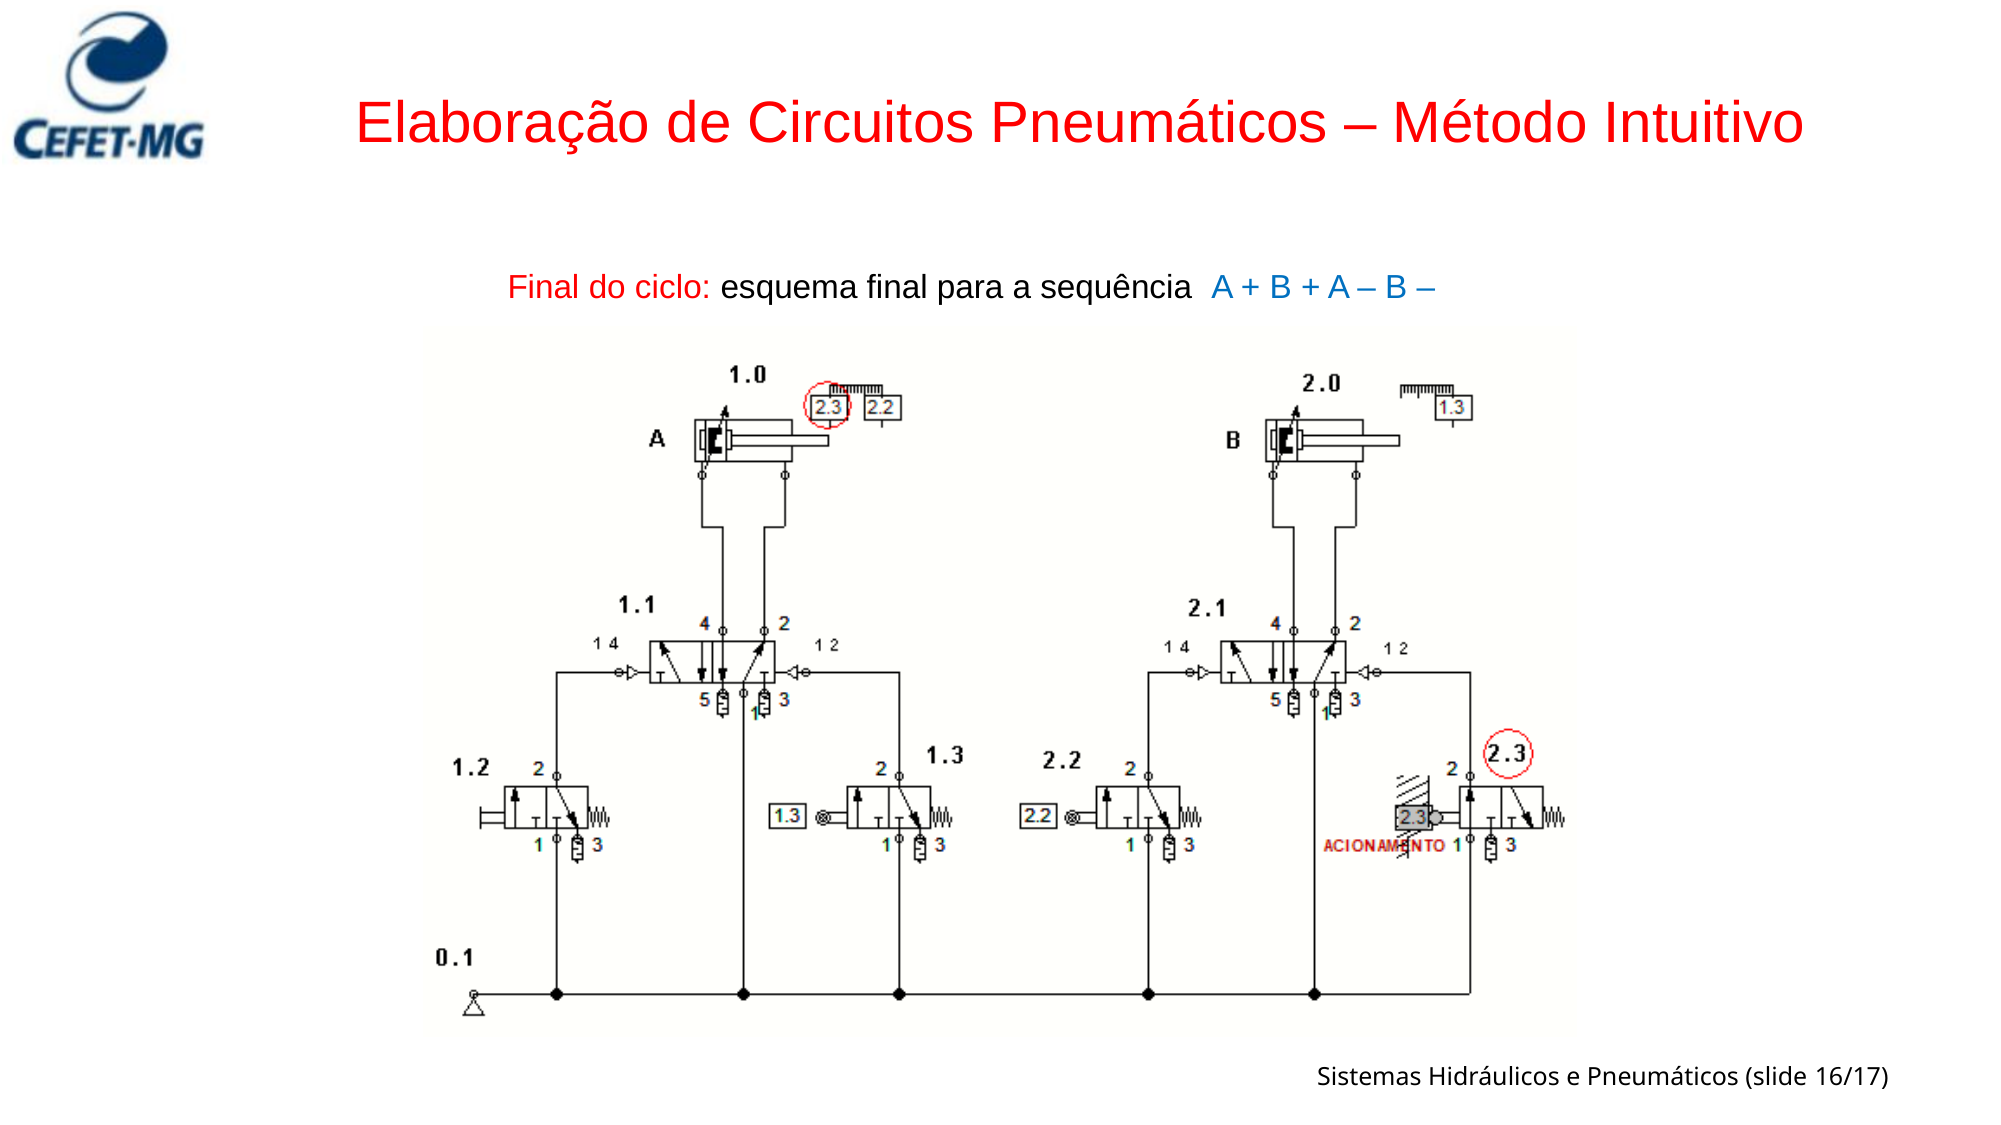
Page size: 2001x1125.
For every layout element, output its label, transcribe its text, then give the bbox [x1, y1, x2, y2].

picture [423, 326, 1577, 1037]
list Final do ciclo: esquema final para a sequência A + B + A – B – [443, 237, 1509, 304]
footer Sistemas Hidráulicos e Pneumáticos (slide 16/17) [1197, 1059, 1904, 1103]
picture [2, 5, 214, 170]
title Elaboração de Circuitos Pneumáticos – Método Intuitivo [258, 77, 1904, 170]
